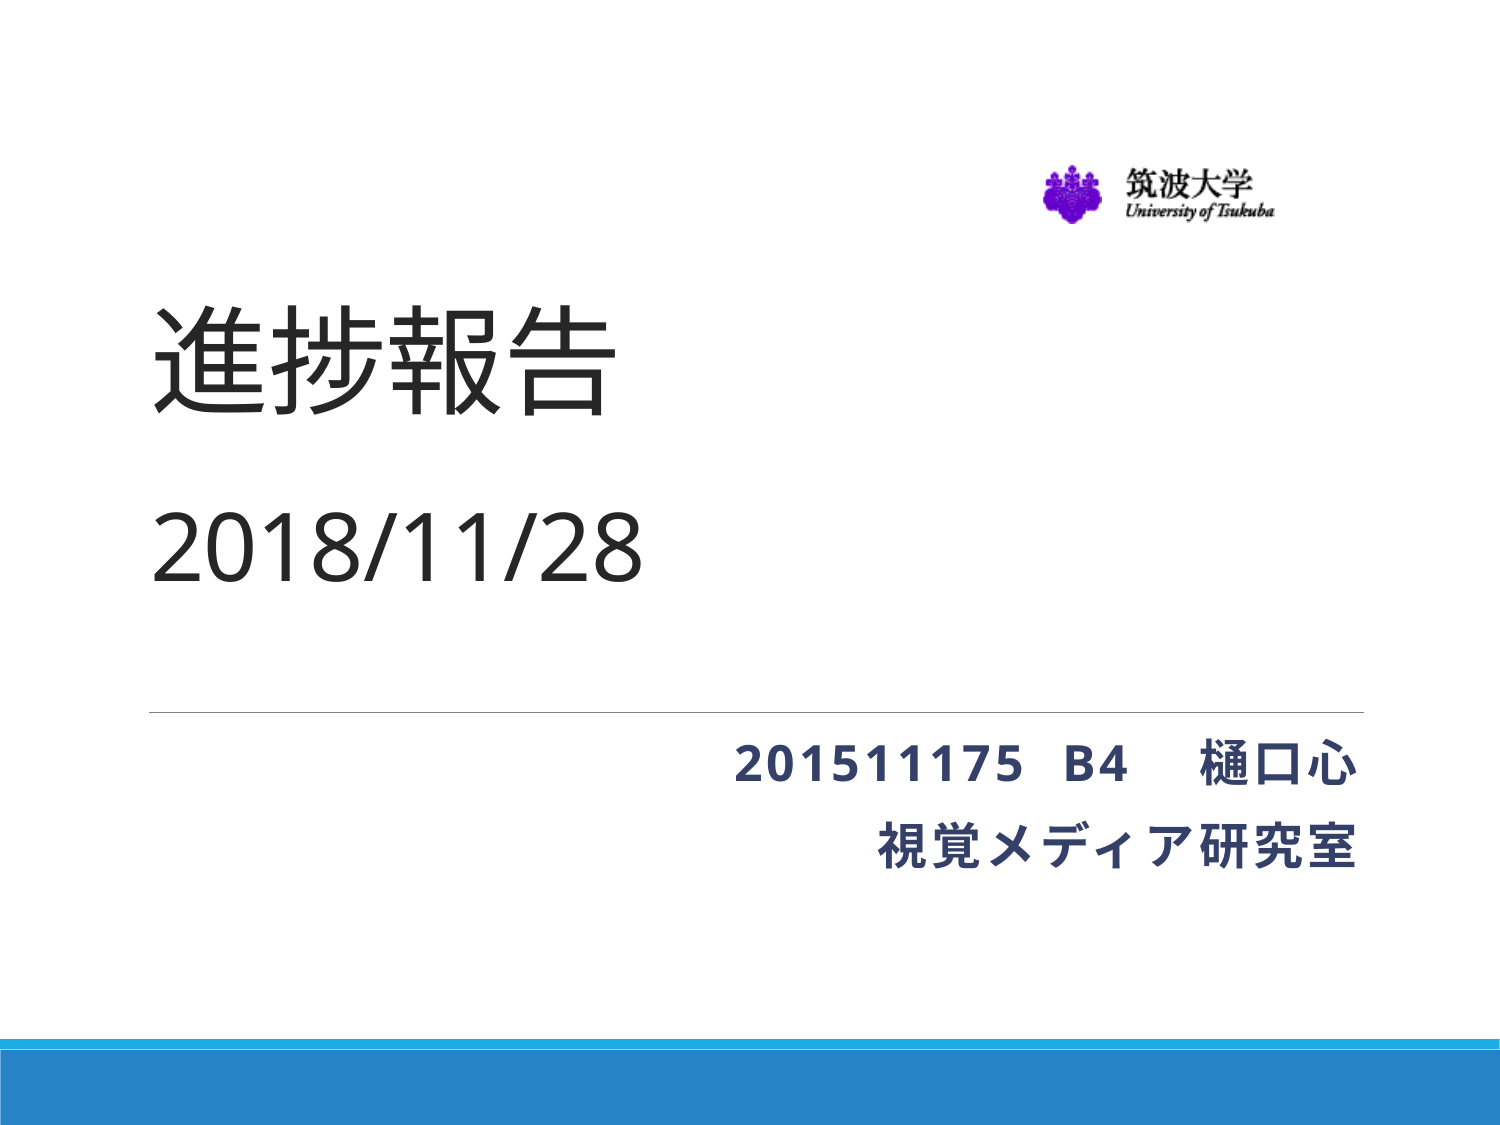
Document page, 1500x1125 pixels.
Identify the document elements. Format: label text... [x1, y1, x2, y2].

subtitle 201511175 B4 樋口心 視覚メディア研究室 [135, 730, 1373, 919]
picture [1042, 165, 1102, 225]
title 進捗報告 2018/11/28 [135, 206, 881, 608]
picture [1125, 166, 1275, 223]
